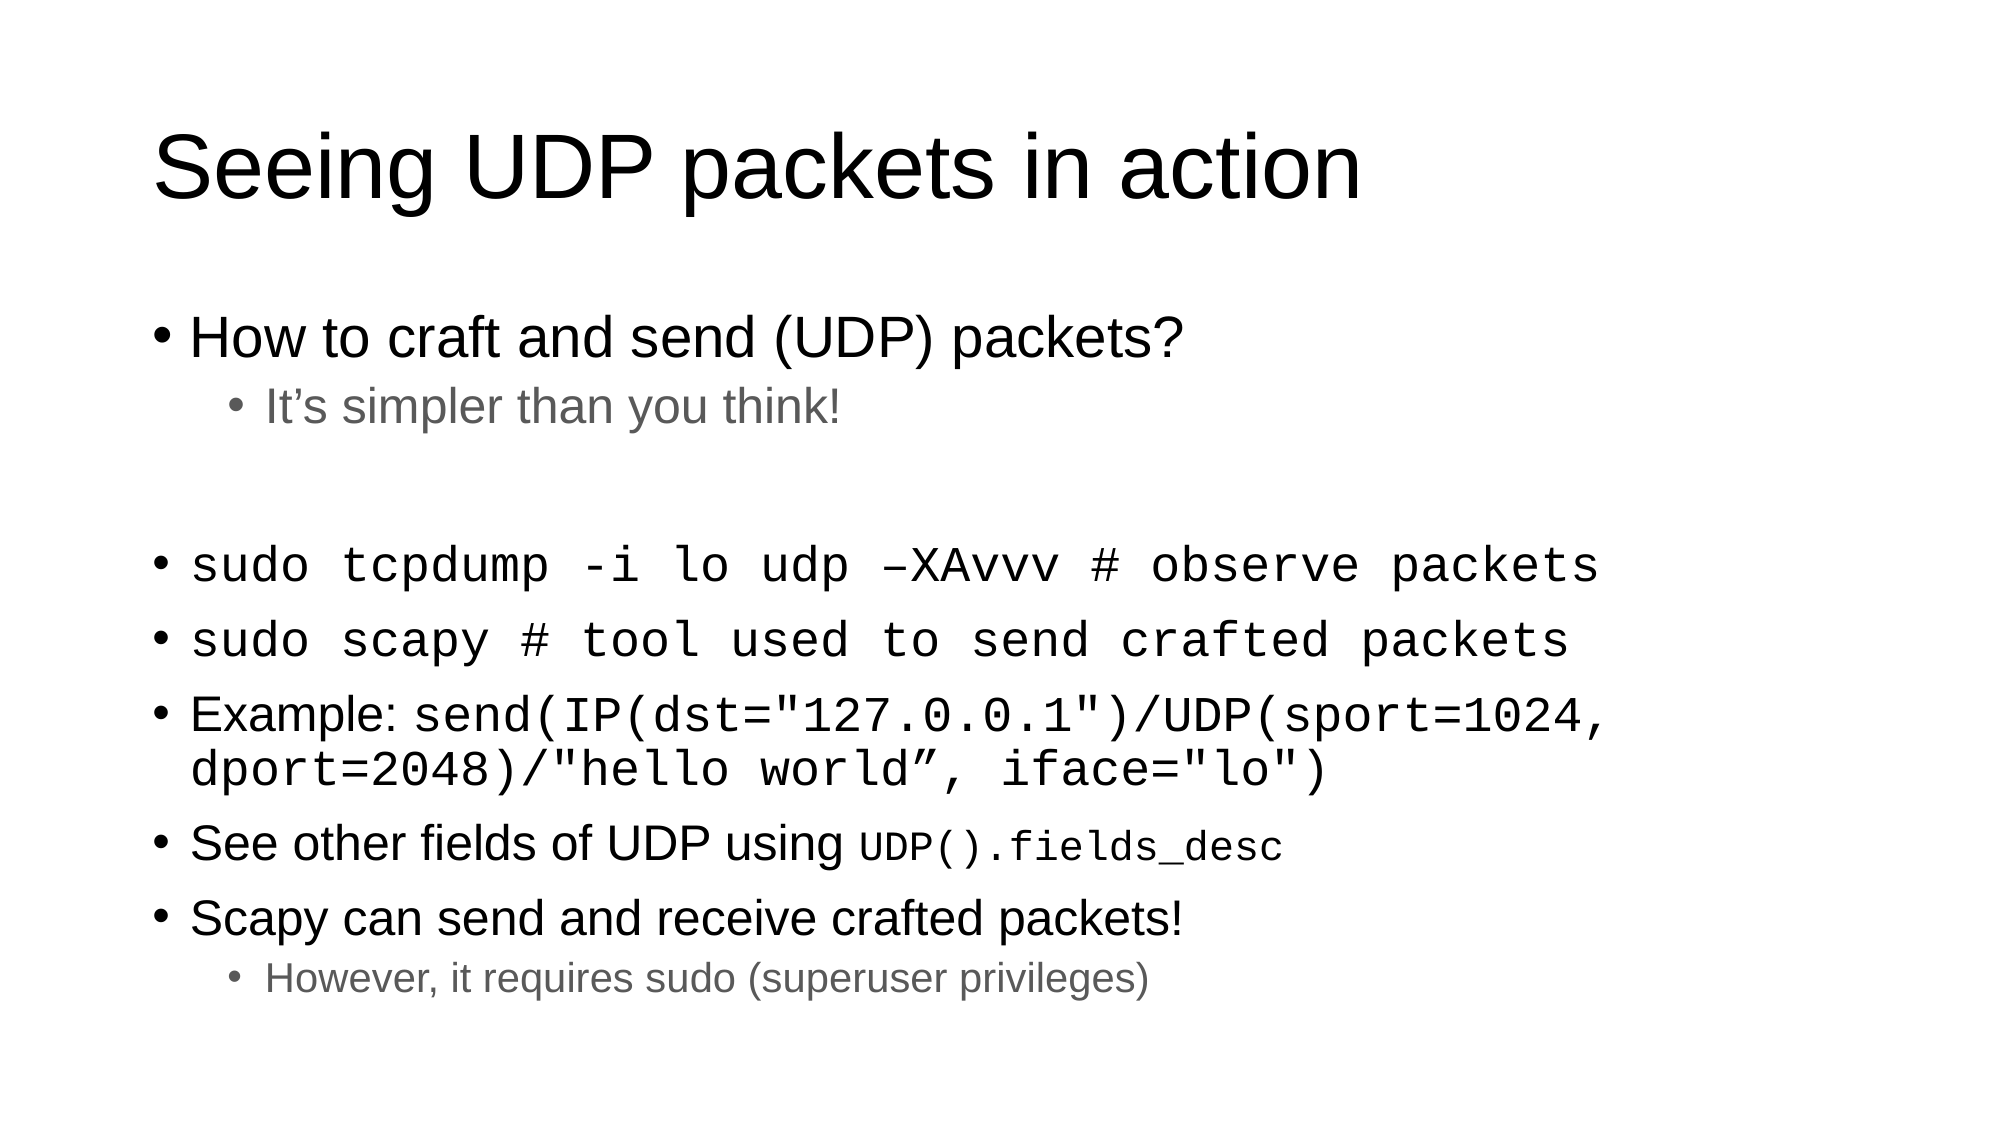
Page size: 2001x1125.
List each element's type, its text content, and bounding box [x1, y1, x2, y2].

list How to craft and send (UDP) packets? It’s simpler than you think! sudo tcpdump -i lo udp –XAvvv # observe packets sudo scapy # tool used to send crafted packets Example: send(IP(dst="127.0.0.1")/UDP(sport=1024, dport=2048)/"hello world”, iface="lo") See other fields of UDP using UDP().fields_desc Scapy can send and receive crafted packets! However, it requires sudo (superuser privileges) [137, 299, 1863, 1091]
title Seeing UDP packets in action [137, 59, 1863, 278]
